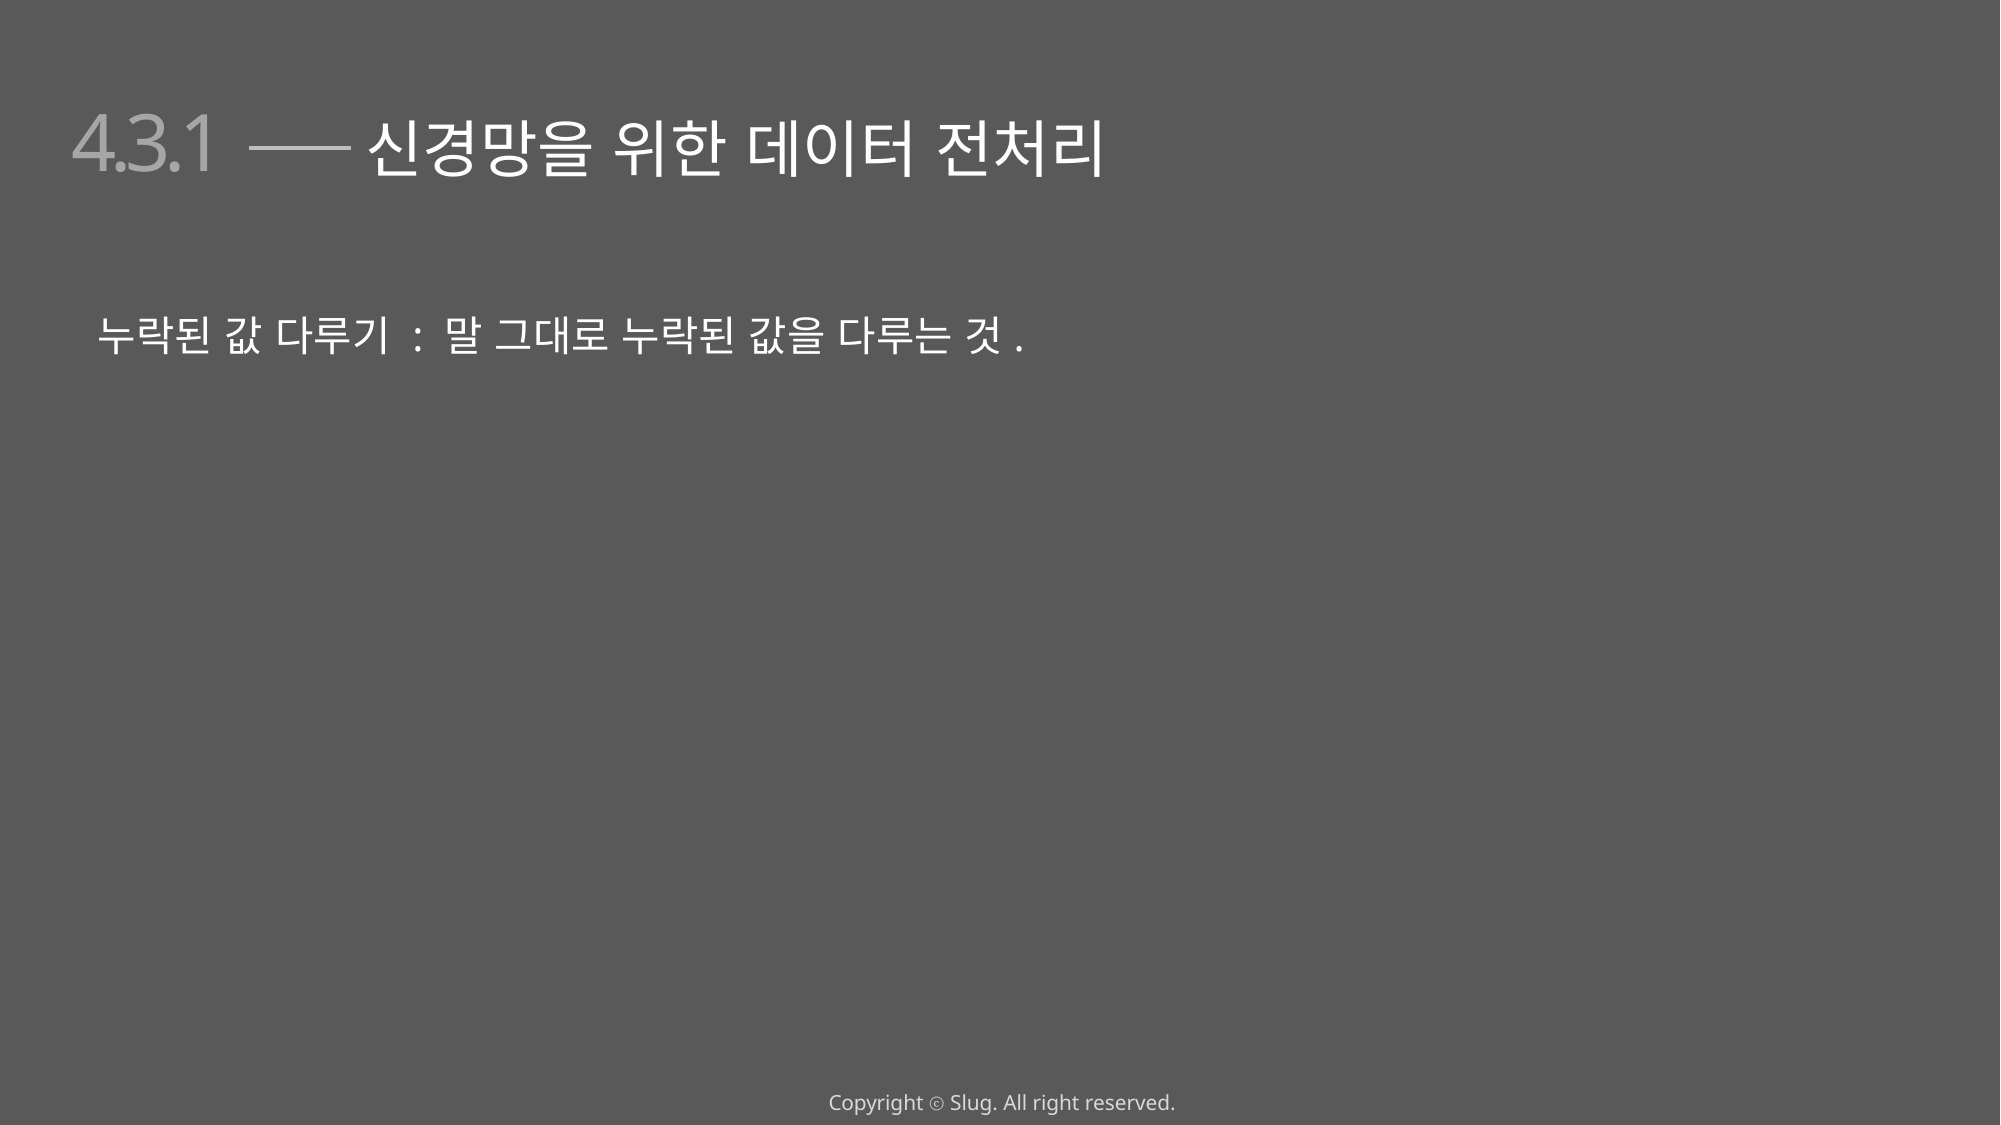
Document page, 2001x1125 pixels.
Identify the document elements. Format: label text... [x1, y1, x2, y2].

text_box 신경망을 위한 데이터 전처리 [350, 102, 1362, 193]
text_box 4.3.1 [29, 84, 267, 195]
text_box Copyright ⓒ Slug. All right reserved. [761, 1081, 1243, 1122]
text_box 누락된 값 다루기 : 말 그대로 누락된 값을 다루는 것. [82, 302, 1770, 368]
